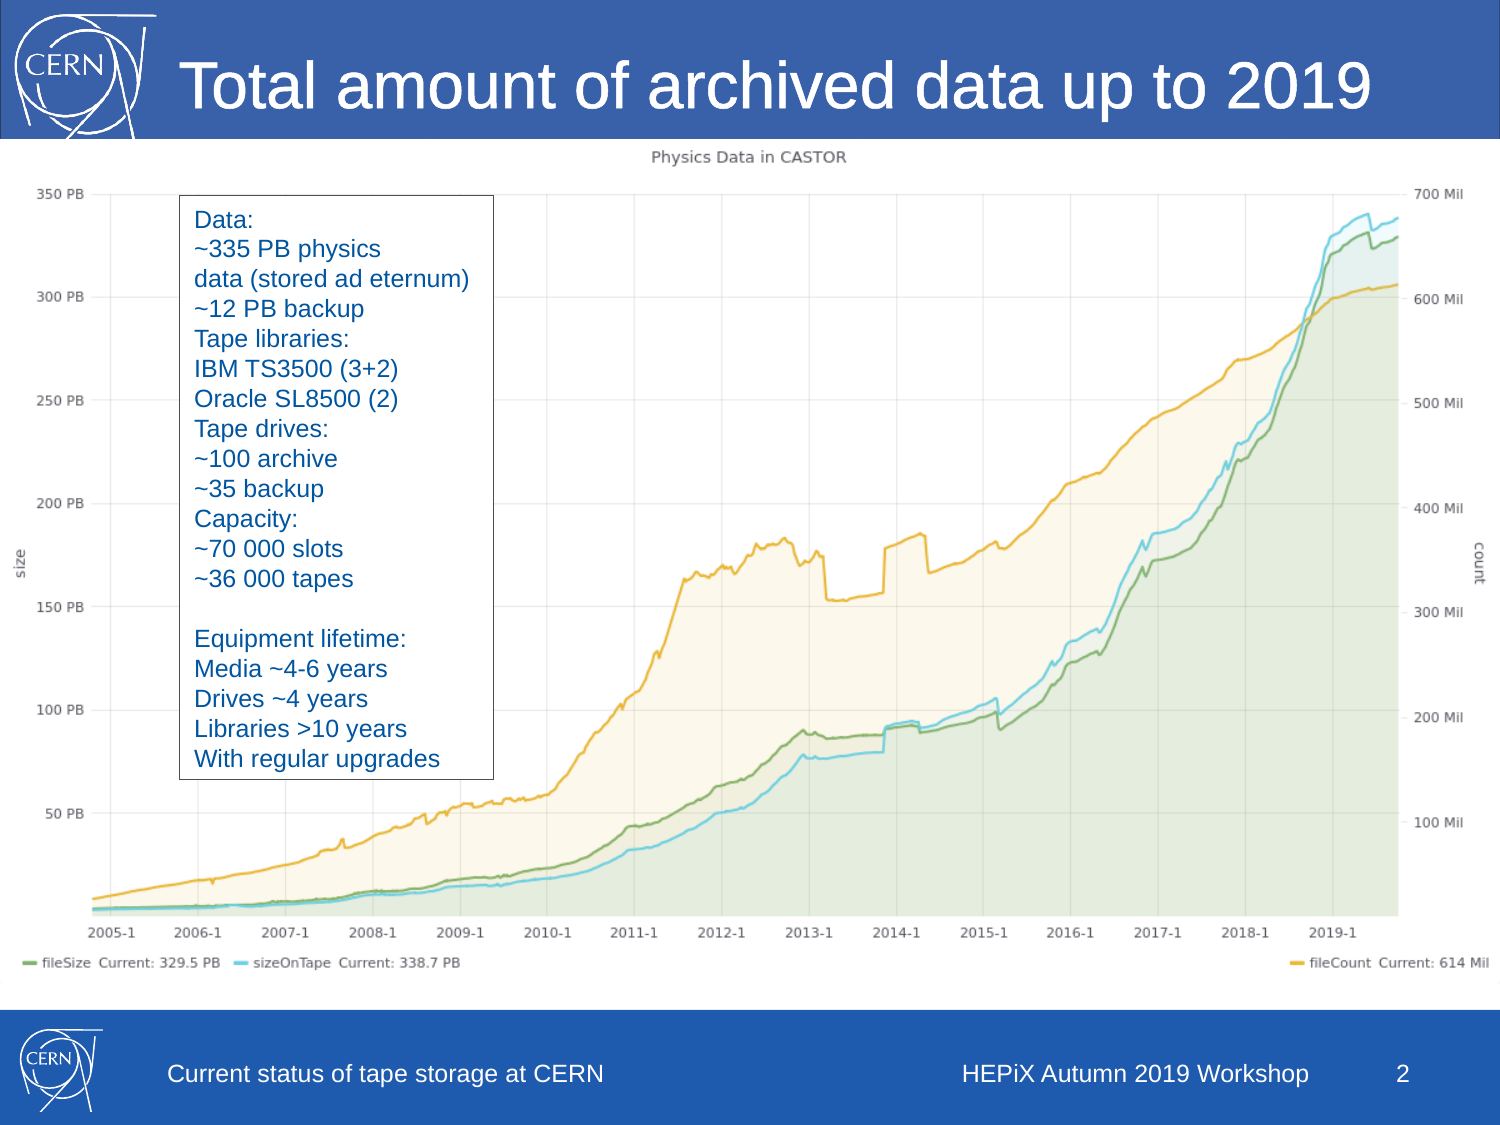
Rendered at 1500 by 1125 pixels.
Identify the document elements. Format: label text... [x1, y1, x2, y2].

slide_number 2 [1342, 1042, 1425, 1103]
slide_number Current status of tape storage at CERN [152, 1042, 654, 1103]
picture [76, 73, 130, 132]
title Total amount of archived data up to 2019 [170, 4, 1470, 131]
picture [0, 139, 1500, 984]
picture [17, 17, 136, 114]
footer HEPiX Autumn 2019 Workshop [673, 1042, 1326, 1103]
picture [0, 0, 1500, 132]
